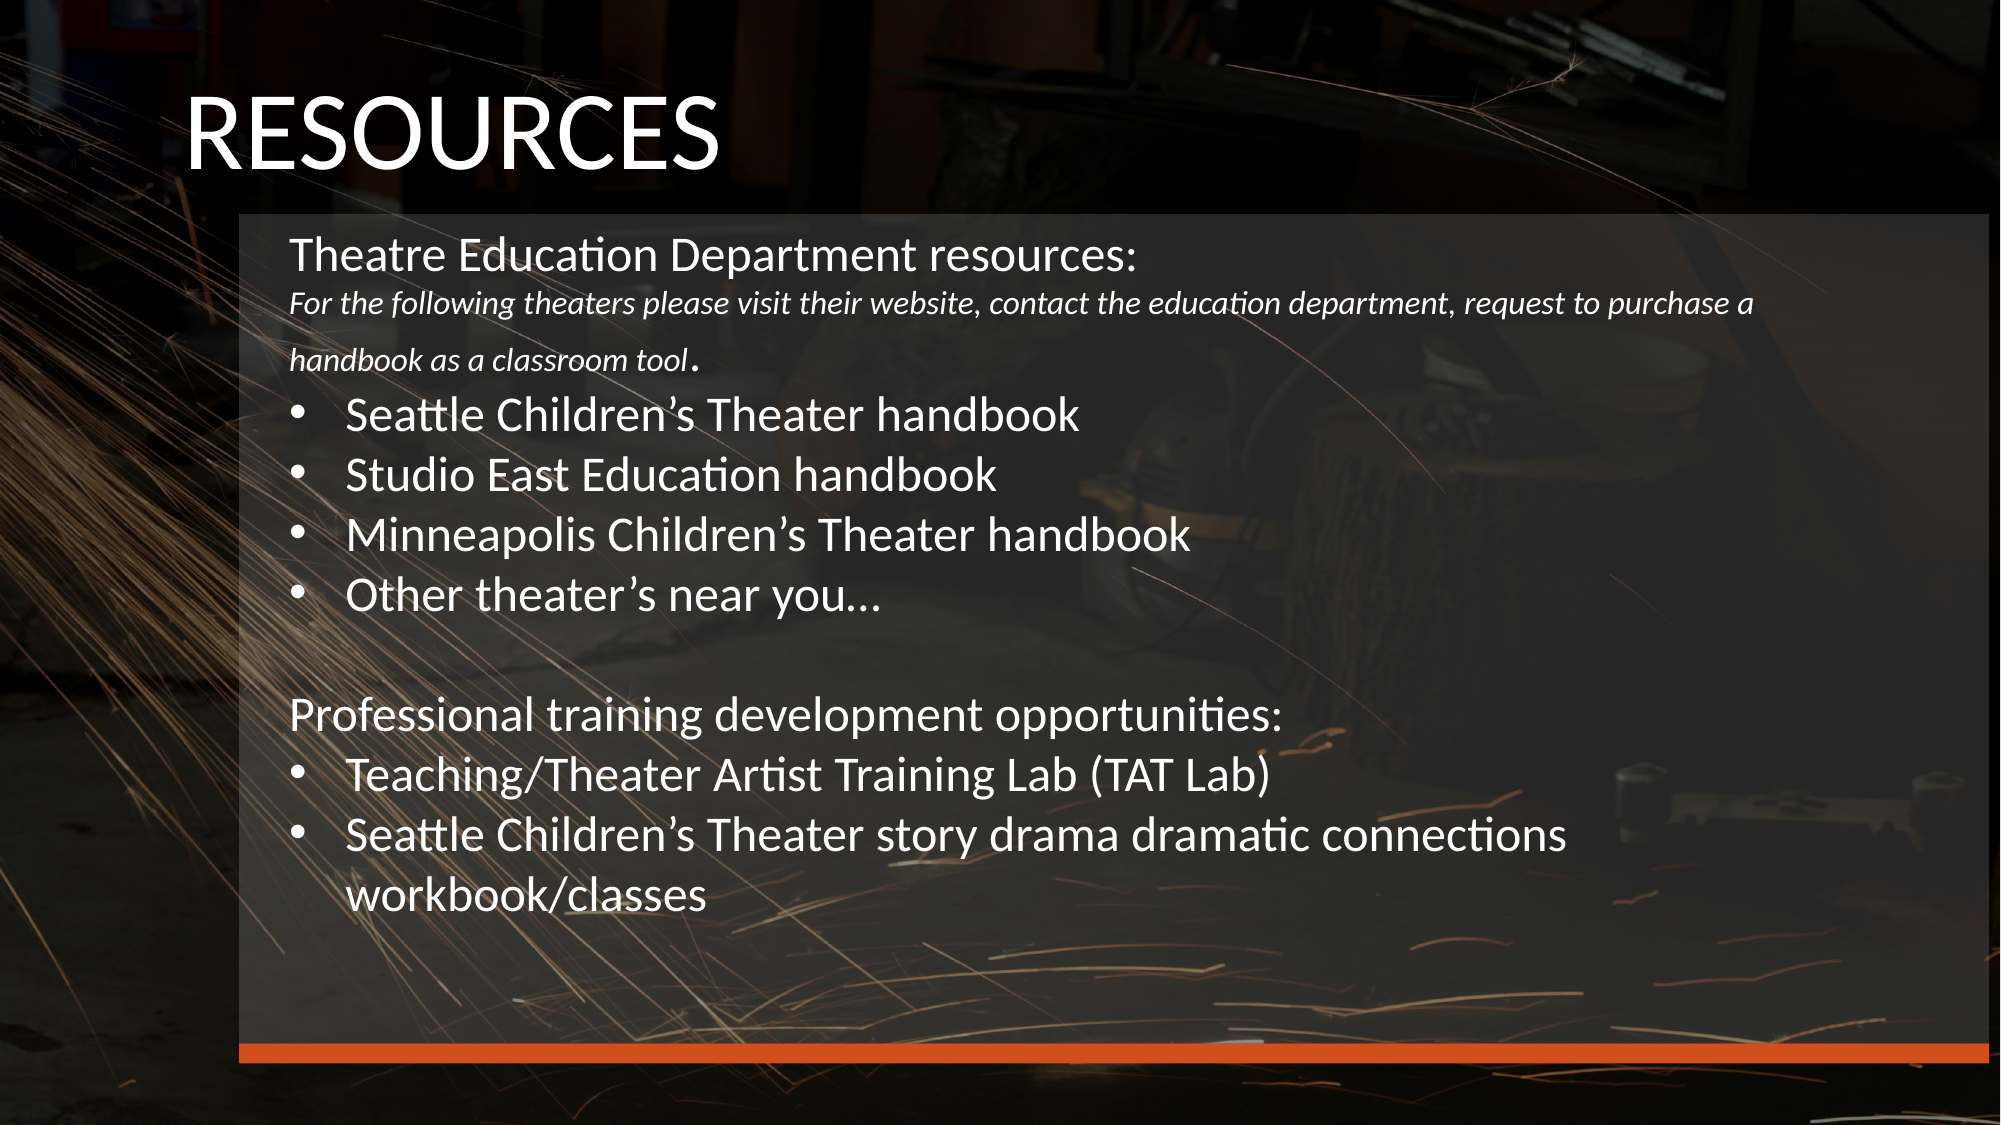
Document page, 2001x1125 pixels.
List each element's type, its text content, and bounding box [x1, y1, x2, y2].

text_box RESOURCES [169, 49, 1263, 199]
text_box [238, 1042, 1990, 1064]
text_box Theatre Education Department resources: For the following theaters please visit their website, contact the education department, request to purchase a handbook as a classroom tool. Seattle Children’s Theater handbook Studio East Education handbook Minneapolis Children’s Theater handbook Other theater’s near you… Professional training development opportunities: Teaching/Theater Artist Training Lab (TAT Lab) Seattle Children’s Theater story drama dramatic connections workbook/classes [274, 213, 1828, 929]
text_box [238, 213, 1990, 1042]
picture [0, 0, 2001, 1125]
